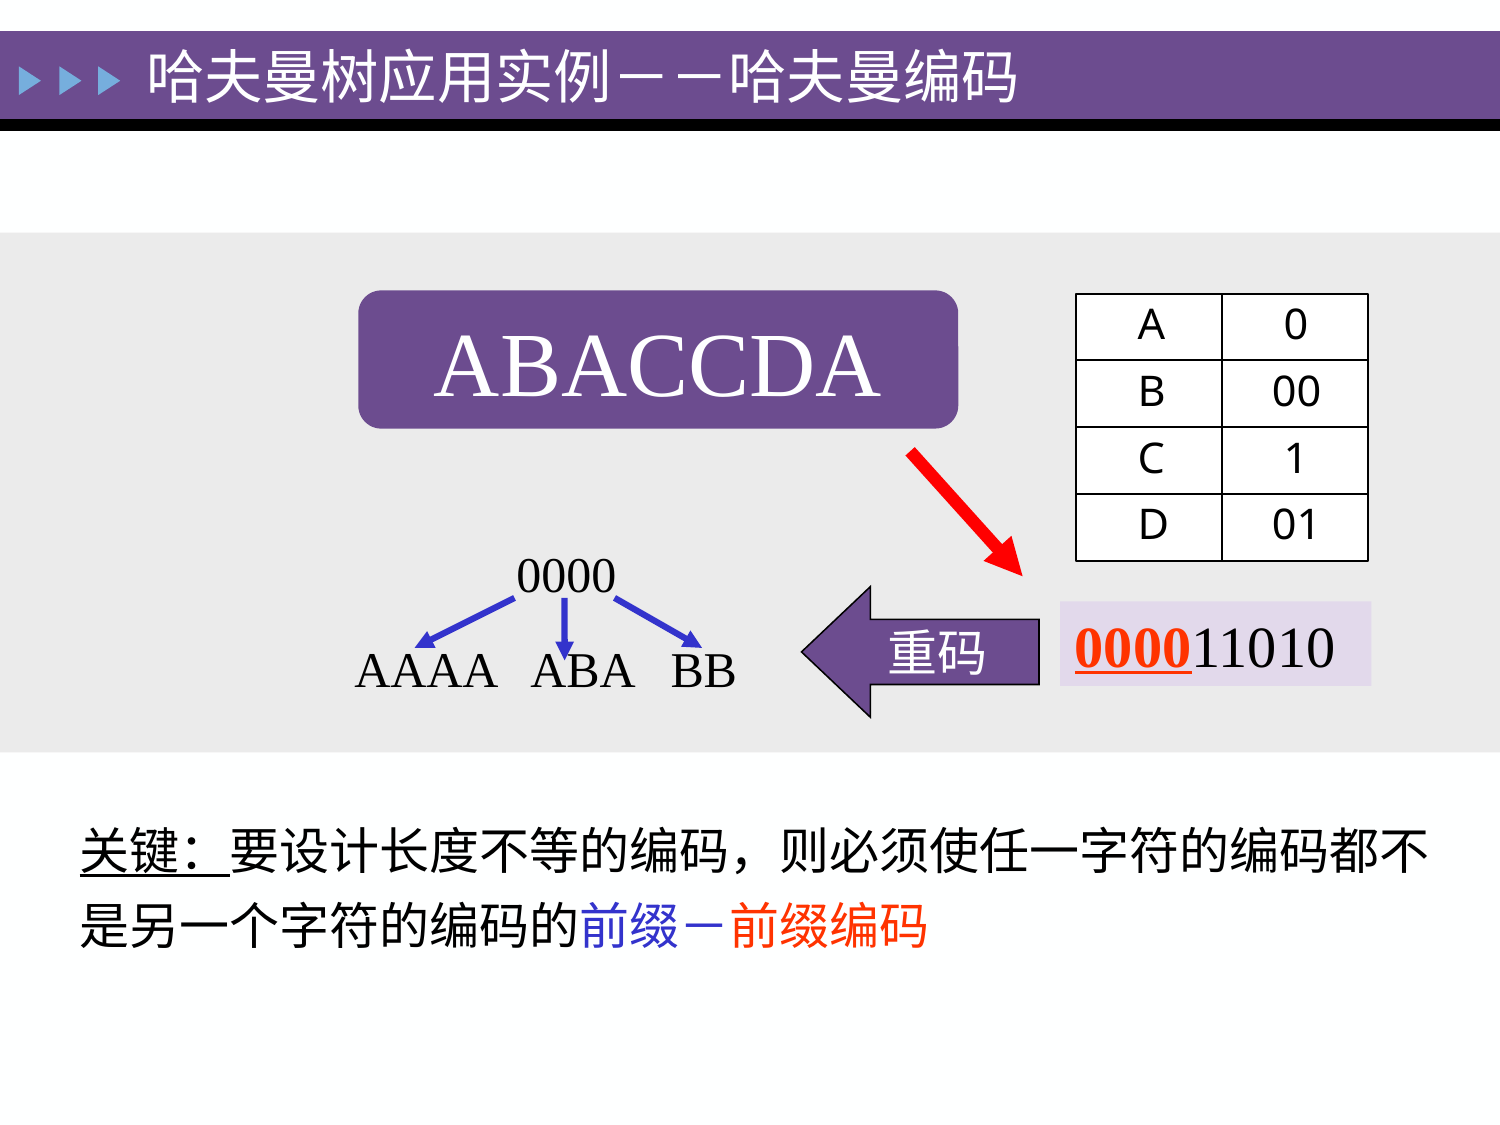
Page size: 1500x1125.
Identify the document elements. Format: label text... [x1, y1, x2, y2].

text_box 哈夫曼树应用实例－－哈夫曼编码 [131, 33, 1094, 118]
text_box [358, 290, 1372, 687]
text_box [339, 535, 1040, 718]
text_box [299, 118, 838, 148]
text_box 关键：要设计长度不等的编码，则必须使任一字符的编码都不是另一个字符的编码的前缀－前缀编码 [64, 797, 1447, 963]
text_box [0, 232, 1500, 753]
